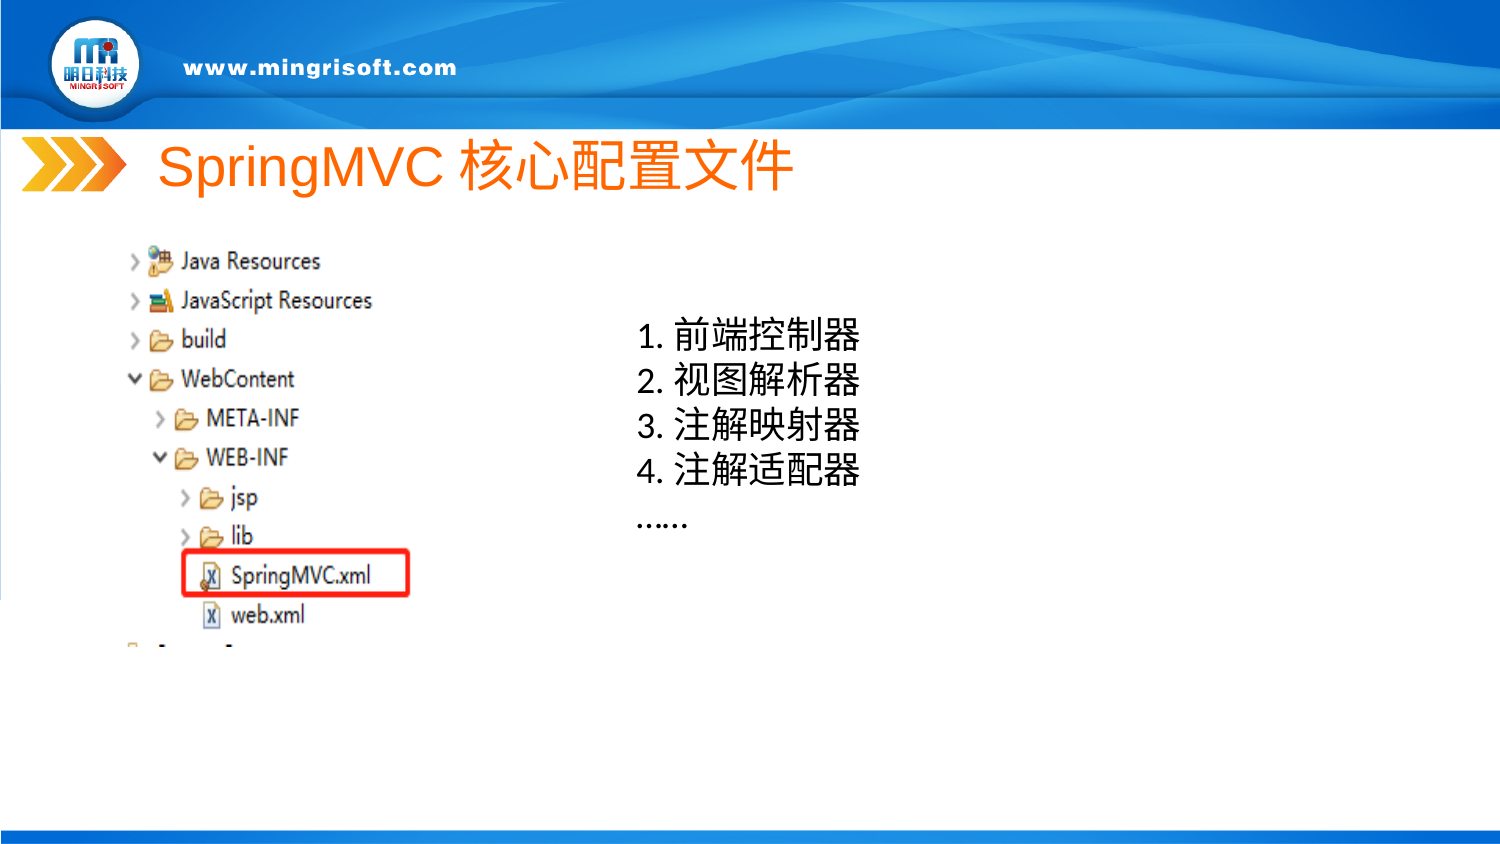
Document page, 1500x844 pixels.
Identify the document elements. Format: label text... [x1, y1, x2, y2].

picture [0, 0, 1500, 844]
text_box SpringMVC核心配置文件 [146, 105, 857, 223]
text_box 1.前端控制器 2.视图解析器 3.注解映射器 4.注解适配器 …… [621, 303, 1236, 544]
